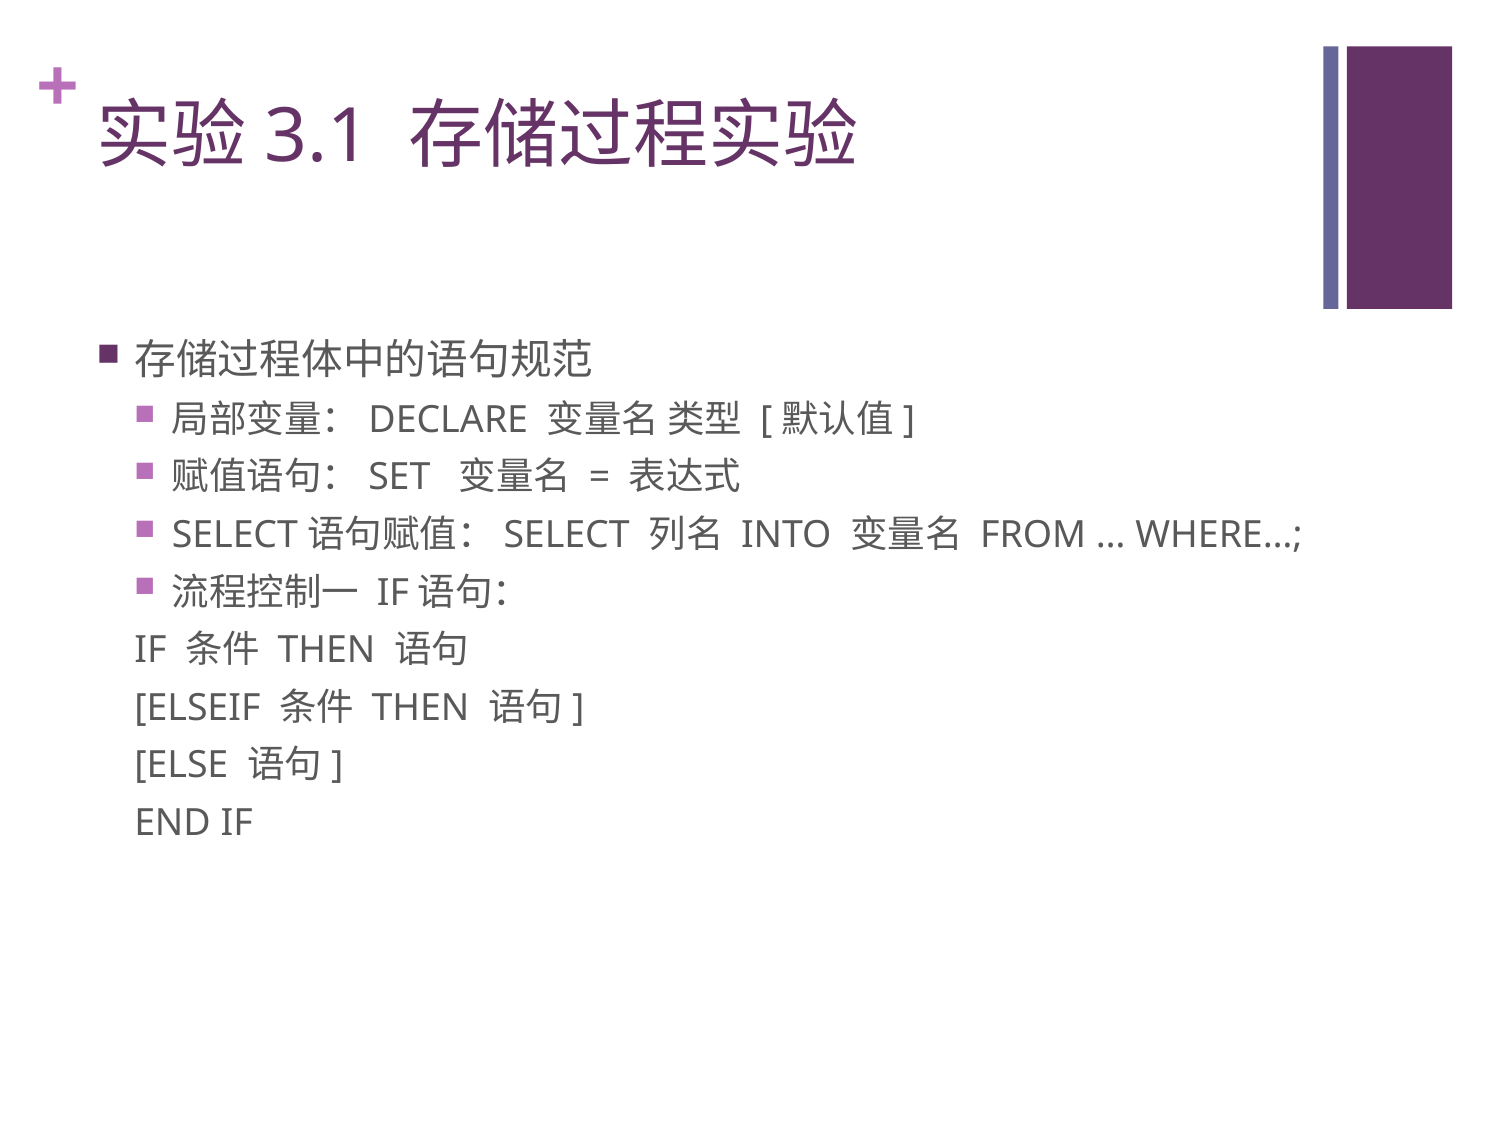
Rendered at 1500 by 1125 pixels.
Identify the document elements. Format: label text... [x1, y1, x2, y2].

list 存储过程体中的语句规范 局部变量：DECLARE 变量名 类型 [默认值] 赋值语句：SET 变量名 = 表达式 SELECT语句赋值：SELECT 列名 INTO 变量名 FROM … WHERE…; 流程控制一 IF语句： IF 条件 THEN 语句 [ELSEIF 条件 THEN 语句] [ELSE 语句] END IF [81, 324, 1322, 1005]
title 实验3.1 存储过程实验 [81, 79, 1322, 263]
